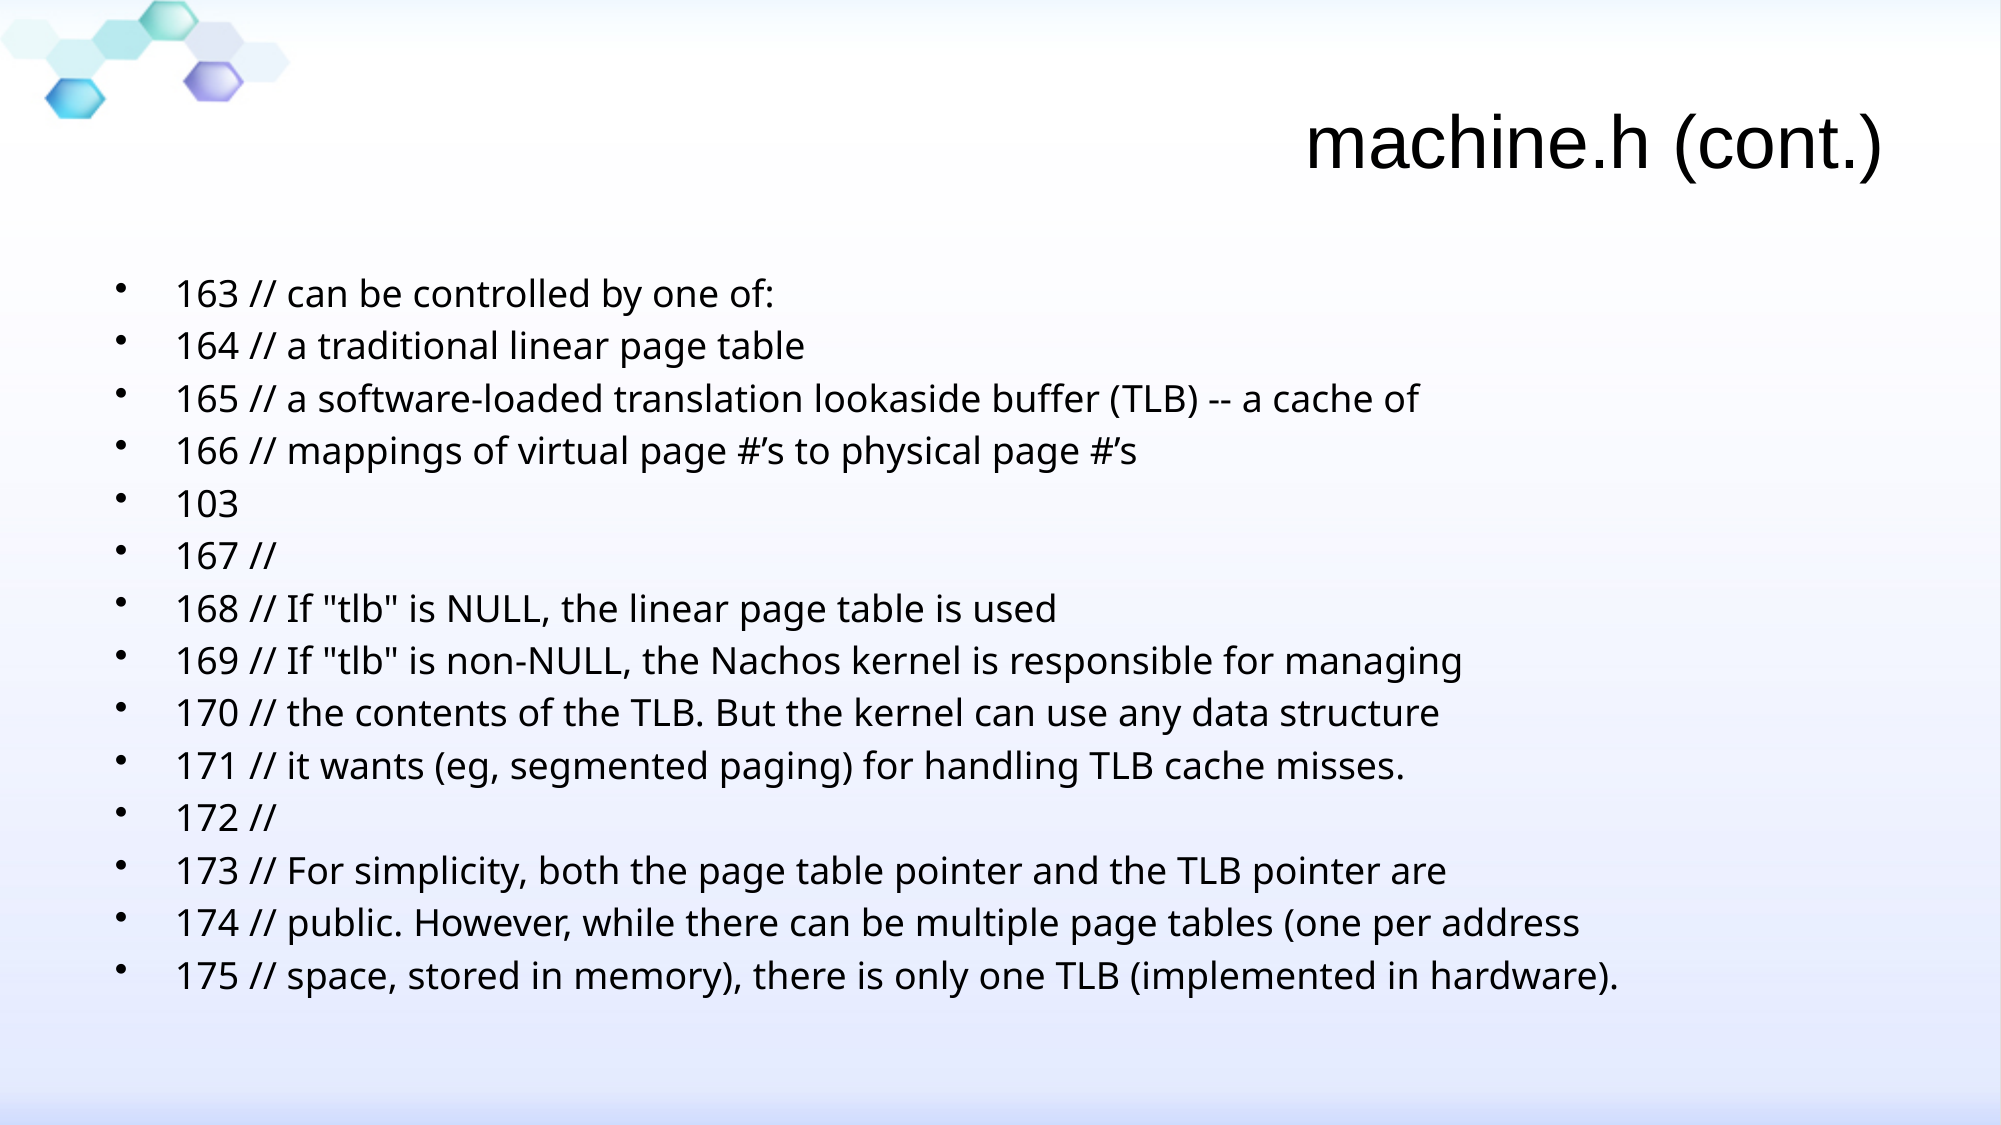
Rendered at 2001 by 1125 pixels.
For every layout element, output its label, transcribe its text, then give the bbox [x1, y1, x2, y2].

title machine.h (cont.) [99, 44, 1901, 233]
picture [0, 0, 2001, 1125]
list 163 // can be controlled by one of: 164 // a traditional linear page table 165 // a software-loaded translation lookaside buffer (TLB) -- a cache of 166 // mappings of virtual page #’s to physical page #’s 103 167 // 168 // If "tlb" is NULL, the linear page table is used 169 // If "tlb" is non-NULL, the Nachos kernel is responsible for managing 170 // the contents of the TLB. But the kernel can use any data structure 171 // it wants (eg, segmented paging) for handling TLB cache misses. 172 // 173 // For simplicity, both the page table pointer and the TLB pointer are 174 // public. However, while there can be multiple page tables (one per address 175 // space, stored in memory), there is only one TLB (implemented in hardware). [99, 262, 1901, 1006]
